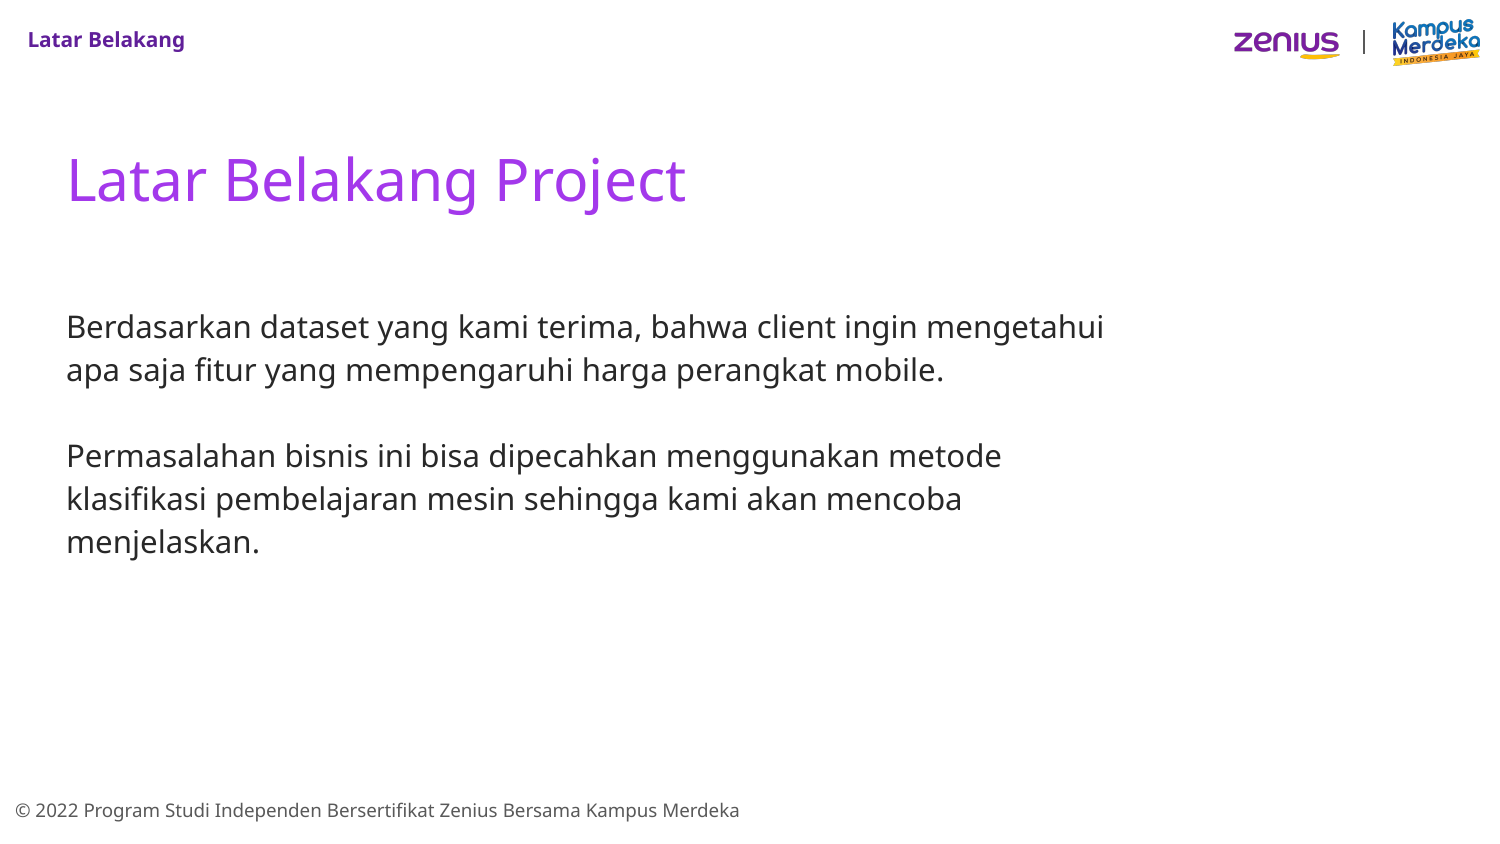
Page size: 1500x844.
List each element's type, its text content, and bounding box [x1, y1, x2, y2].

text_box © 2022 Program Studi Independen Bersertifikat Zenius Bersama Kampus Merdeka [0, 787, 1468, 833]
text_box Latar Belakang [12, 14, 1011, 65]
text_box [1230, 15, 1480, 69]
list Berdasarkan dataset yang kami terima, bahwa client ingin mengetahui apa saja fitur yang mempengaruhi harga perangkat mobile. Permasalahan bisnis ini bisa dipecahkan menggunakan metode klasifikasi pembelajaran mesin sehingga kami akan mencoba menjelaskan. [51, 286, 1133, 766]
title Latar Belakang Project [51, 110, 1443, 245]
